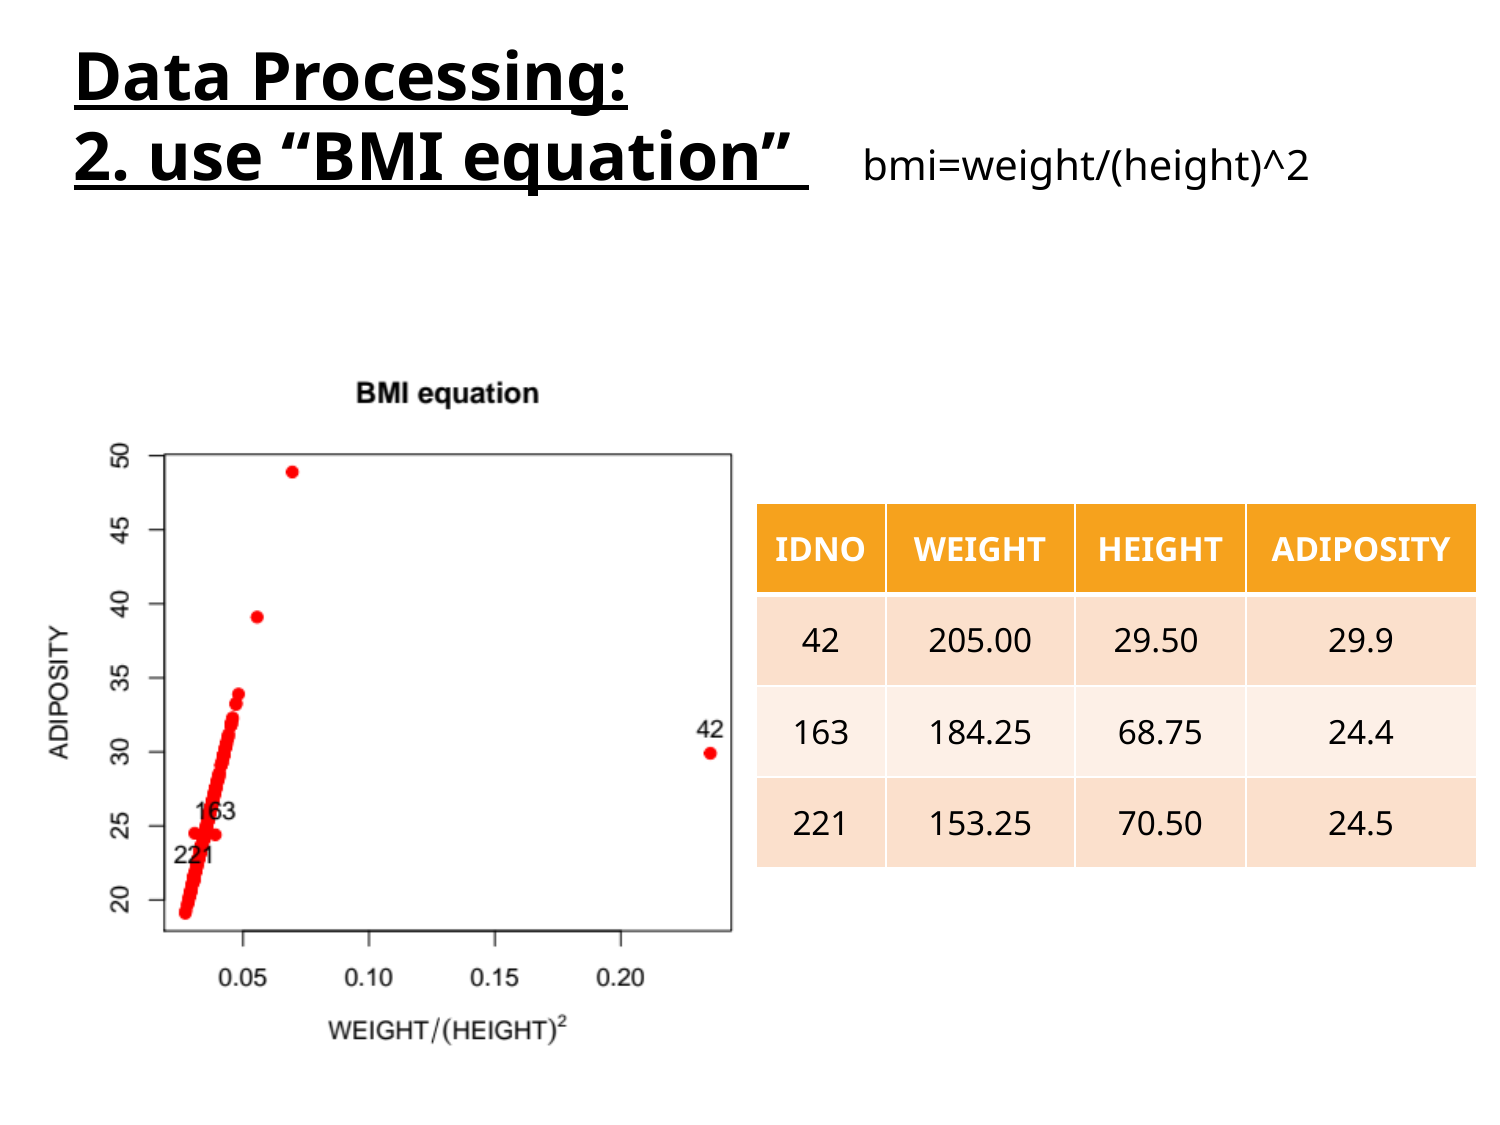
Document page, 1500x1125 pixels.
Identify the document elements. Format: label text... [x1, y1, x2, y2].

table_cell 153.25 [887, 778, 1074, 867]
table_header IDNO [792, 504, 885, 592]
text_box bmi=weight/(height)^2 [862, 138, 1459, 189]
table_cell 24.5 [1247, 778, 1476, 867]
table_header HEIGHT [1076, 504, 1245, 592]
table_cell 70.50 [1076, 778, 1245, 867]
table_header ADIPOSITY [1247, 504, 1476, 592]
table_cell 221 [792, 778, 885, 867]
table_cell 184.25 [887, 687, 1074, 776]
table_header WEIGHT [887, 504, 1074, 592]
text_box Data Processing: 2. use “BMI equation” [58, 26, 1187, 201]
table_cell 24.4 [1247, 687, 1476, 776]
table_cell 29.9 [1247, 597, 1476, 685]
table_cell 29.50 [1076, 597, 1245, 685]
table_cell 205.00 [887, 597, 1074, 685]
table_cell 163 [792, 687, 885, 776]
table_cell 68.75 [1076, 687, 1245, 776]
table_cell 42 [792, 597, 885, 685]
picture [41, 331, 792, 1082]
